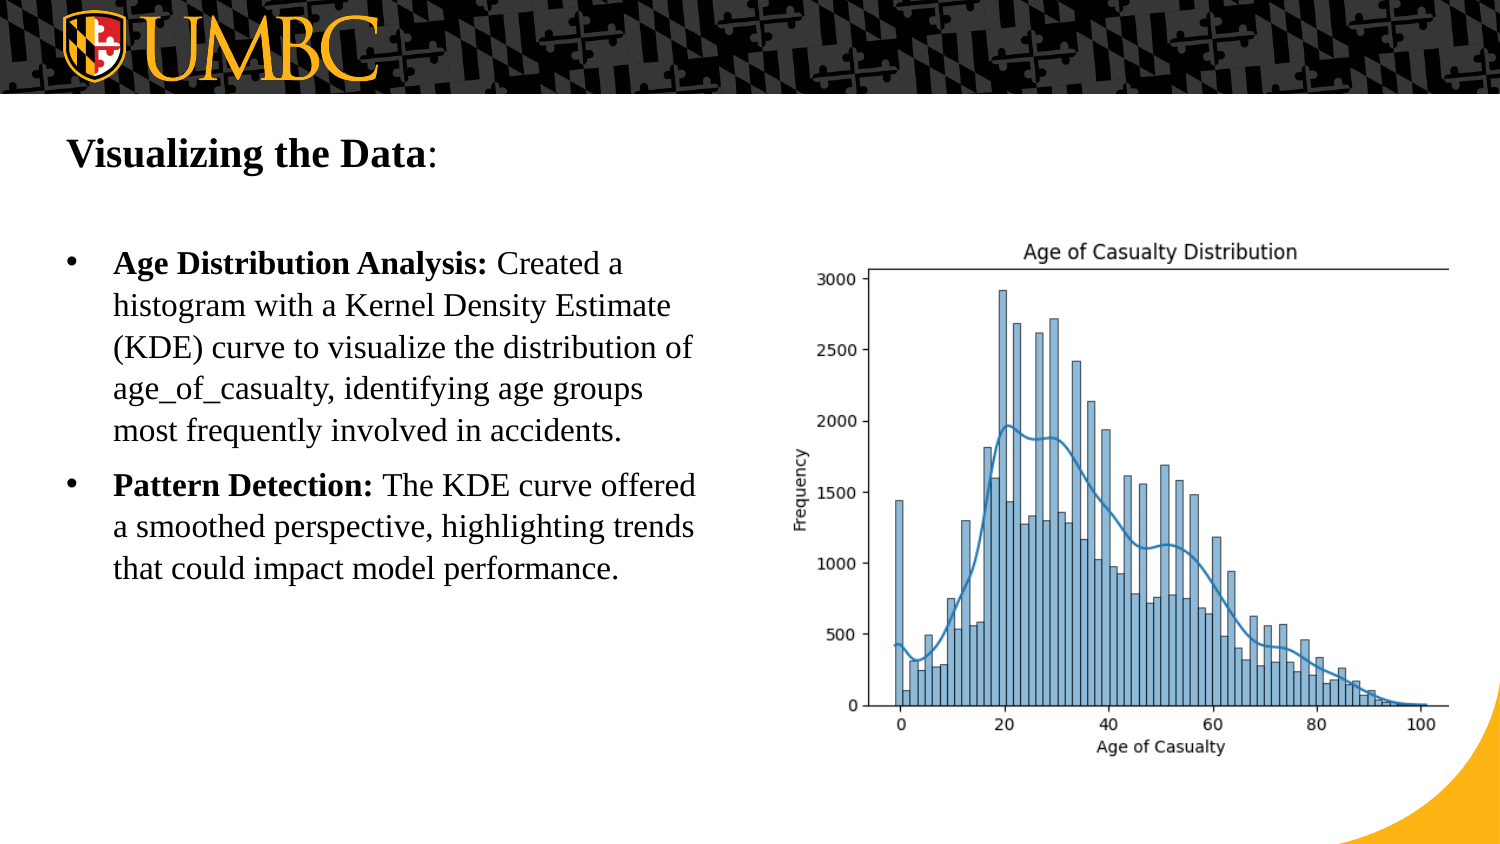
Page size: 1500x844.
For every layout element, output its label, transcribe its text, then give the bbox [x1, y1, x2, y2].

title Visualizing the Data: [51, 106, 1449, 201]
list Age Distribution Analysis: Created a histogram with a Kernel Density Estimate (KDE) curve to visualize the distribution of age_of_casualty, identifying age groups most frequently involved in accidents. Pattern Detection: The KDE curve offered a smoothed perspective, highlighting trends that could impact model performance. [51, 231, 719, 768]
picture [780, 231, 1500, 844]
picture [0, 0, 1500, 94]
